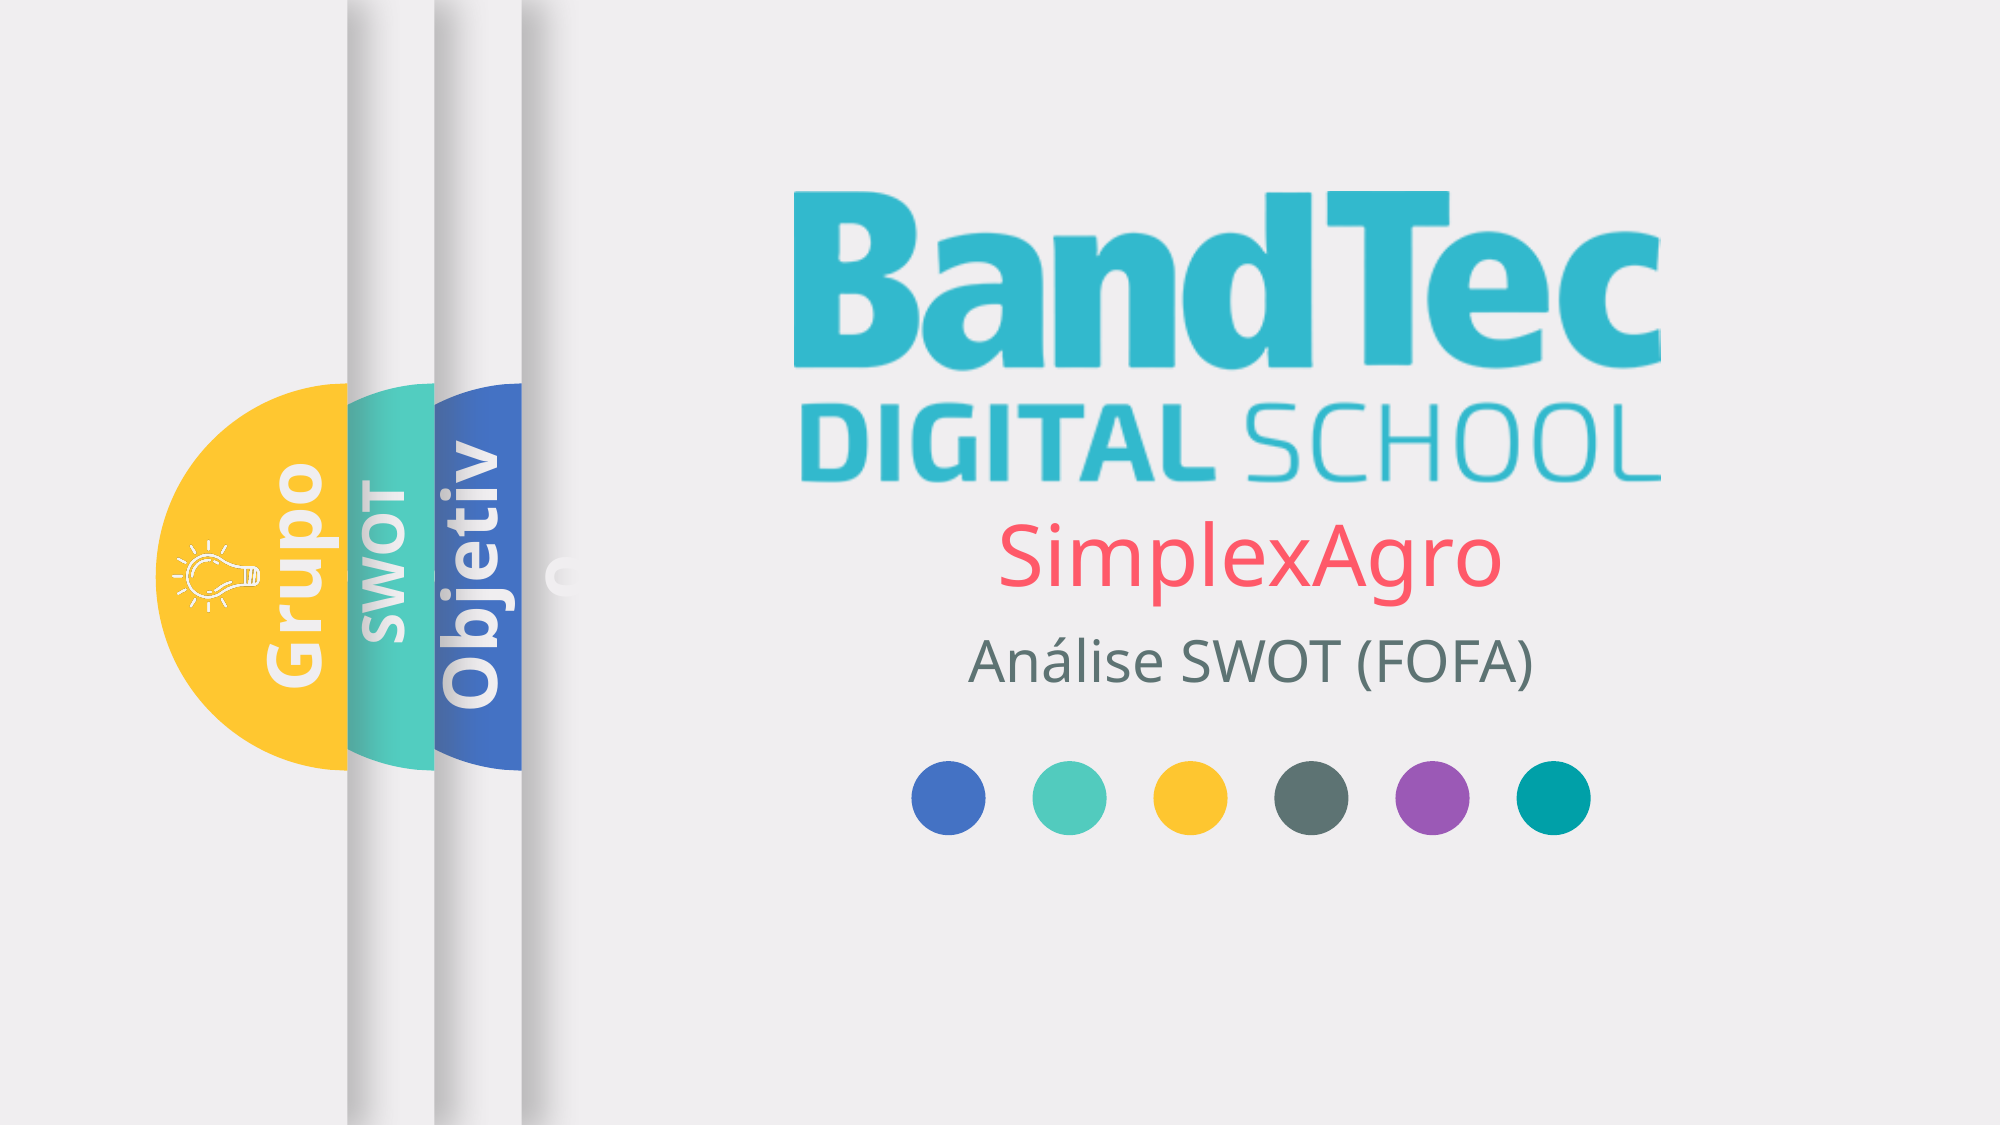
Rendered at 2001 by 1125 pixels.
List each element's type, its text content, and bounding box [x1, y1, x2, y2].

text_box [348, 0, 435, 1125]
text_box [0, 0, 348, 1125]
text_box SimplexAgro [654, 493, 1849, 612]
picture [794, 191, 1661, 514]
text_box Análise SWOT (FOFA) [654, 616, 1849, 702]
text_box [435, 0, 522, 1125]
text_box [911, 761, 1591, 836]
